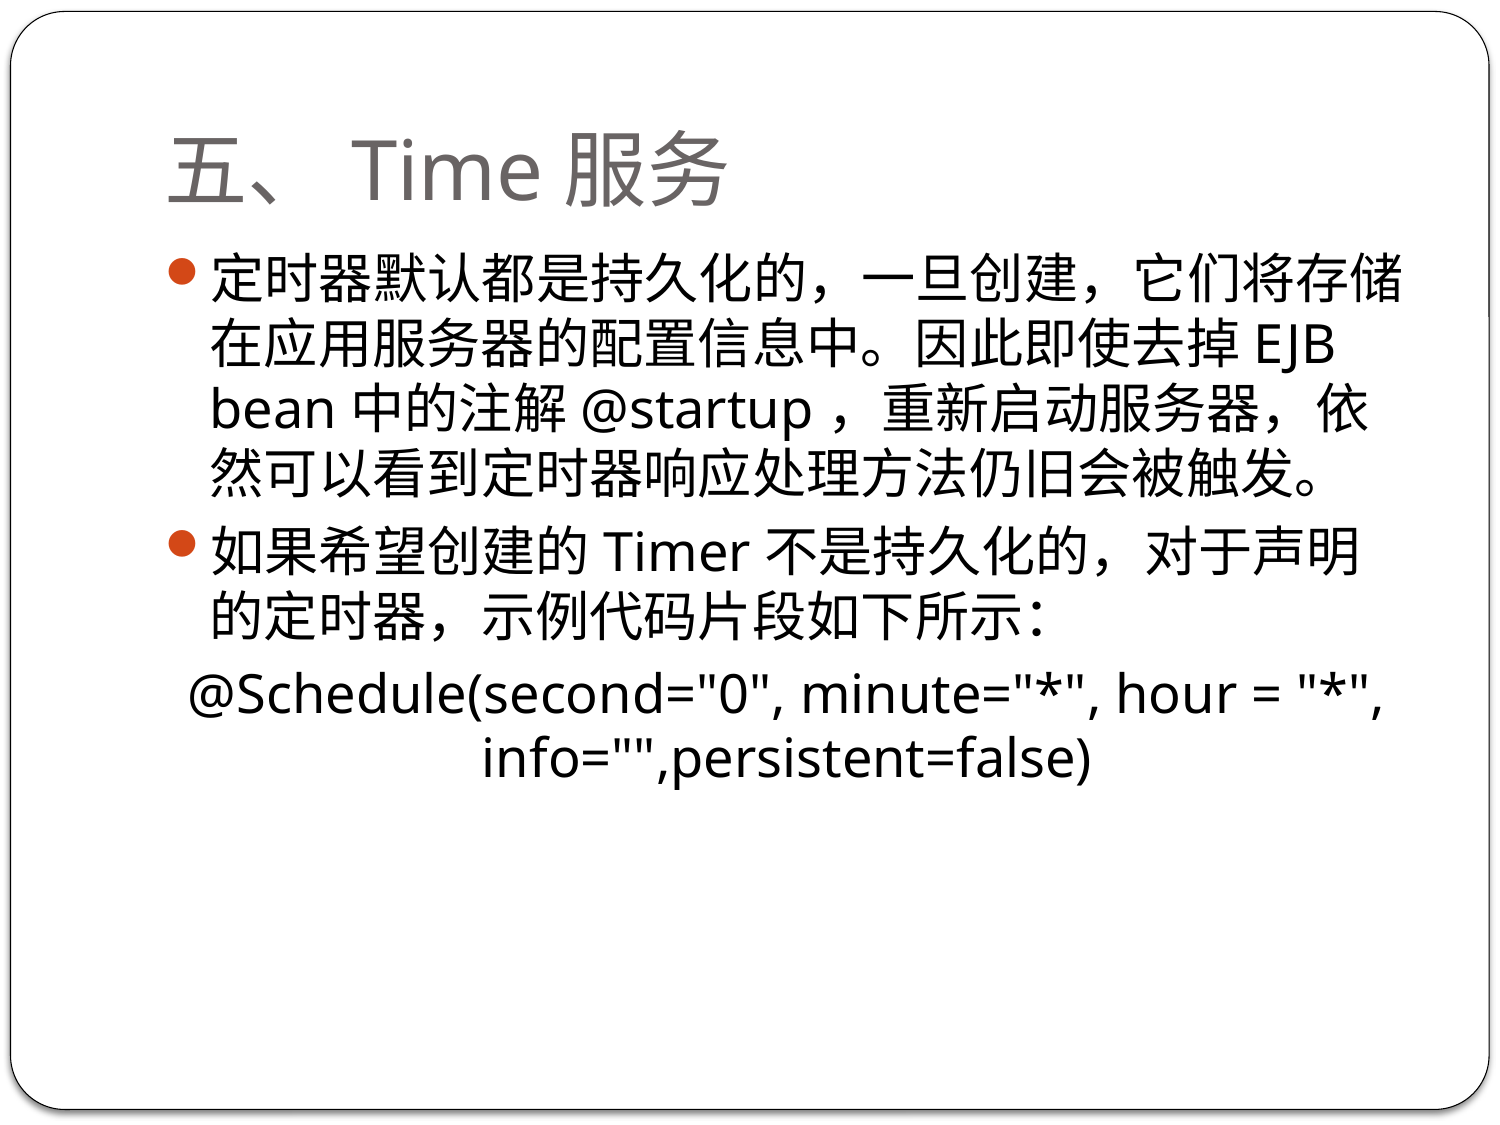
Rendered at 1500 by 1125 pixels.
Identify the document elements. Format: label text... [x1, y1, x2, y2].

list 定时器默认都是持久化的，一旦创建，它们将存储在应用服务器的配置信息中。因此即使去掉EJB bean中的注解@startup，重新启动服务器，依然可以看到定时器响应处理方法仍旧会被触发。 如果希望创建的Timer不是持久化的，对于声明的定时器，示例代码片段如下所示： @Schedule(second="0", minute="*", hour = "*", info="",persistent=false) [150, 237, 1425, 988]
title 五、Time服务 [150, 45, 1425, 233]
